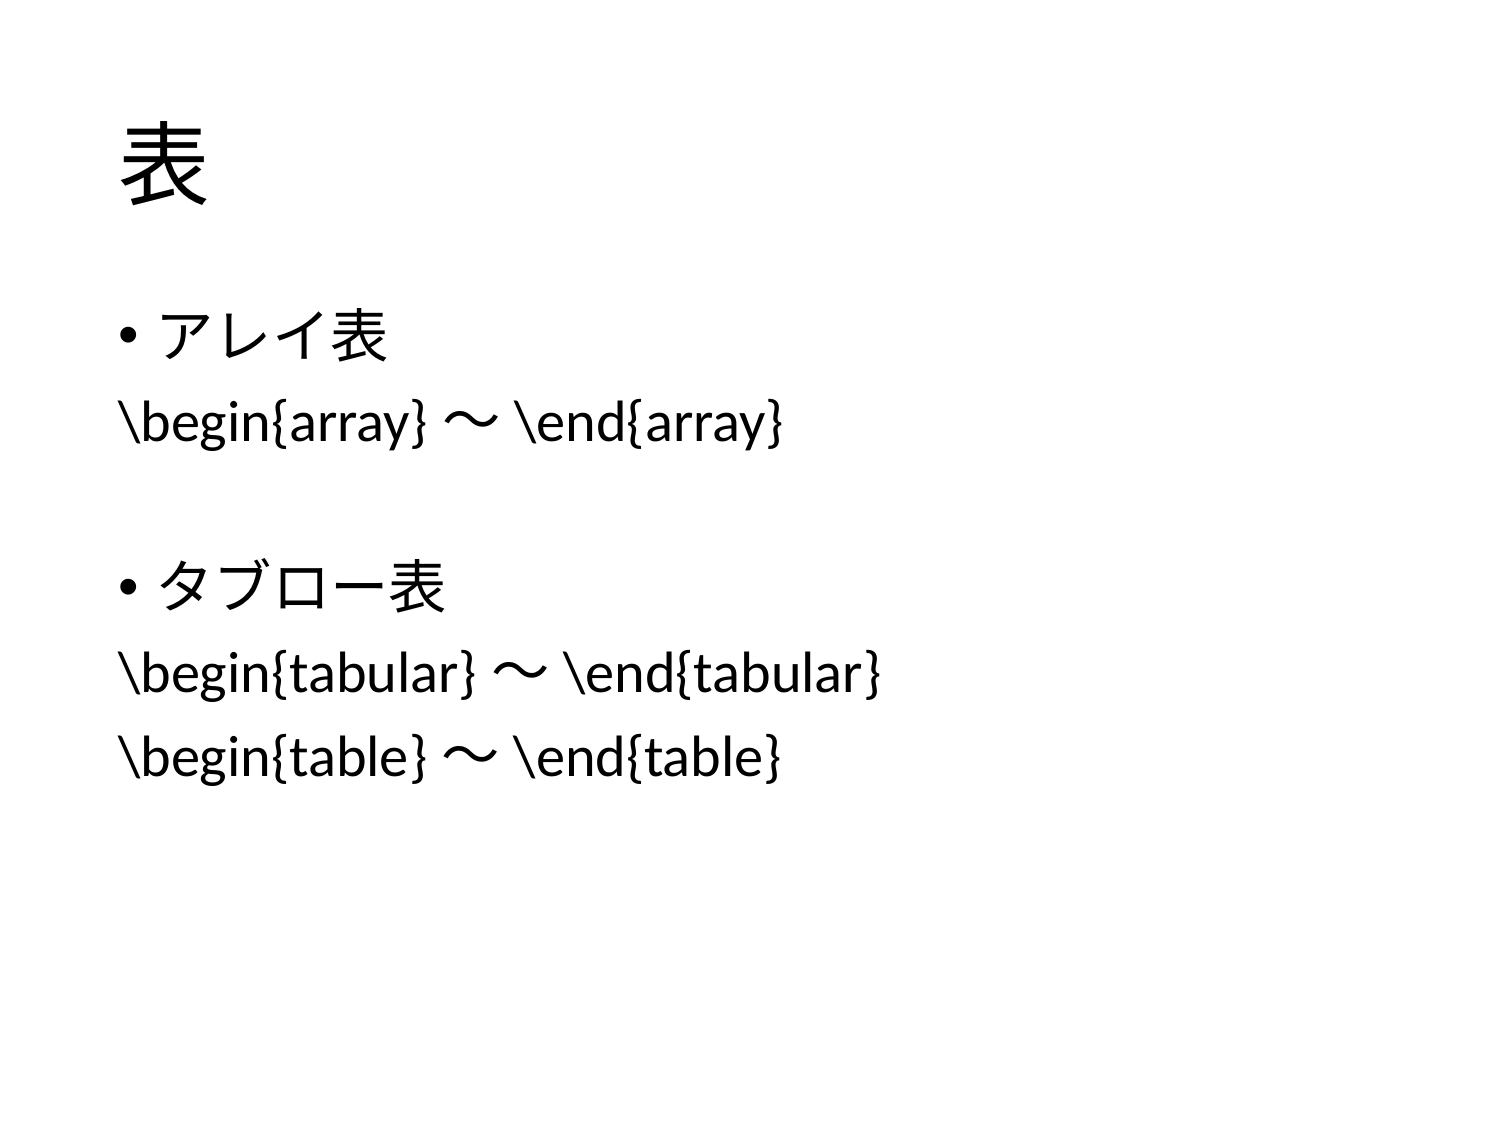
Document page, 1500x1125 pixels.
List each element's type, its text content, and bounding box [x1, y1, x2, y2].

list アレイ表 \begin{array}～\end{array} タブロー表 \begin{tabular}～\end{tabular} \begin{table}～\end{table} [103, 299, 1397, 1014]
title 表 [103, 59, 1397, 278]
